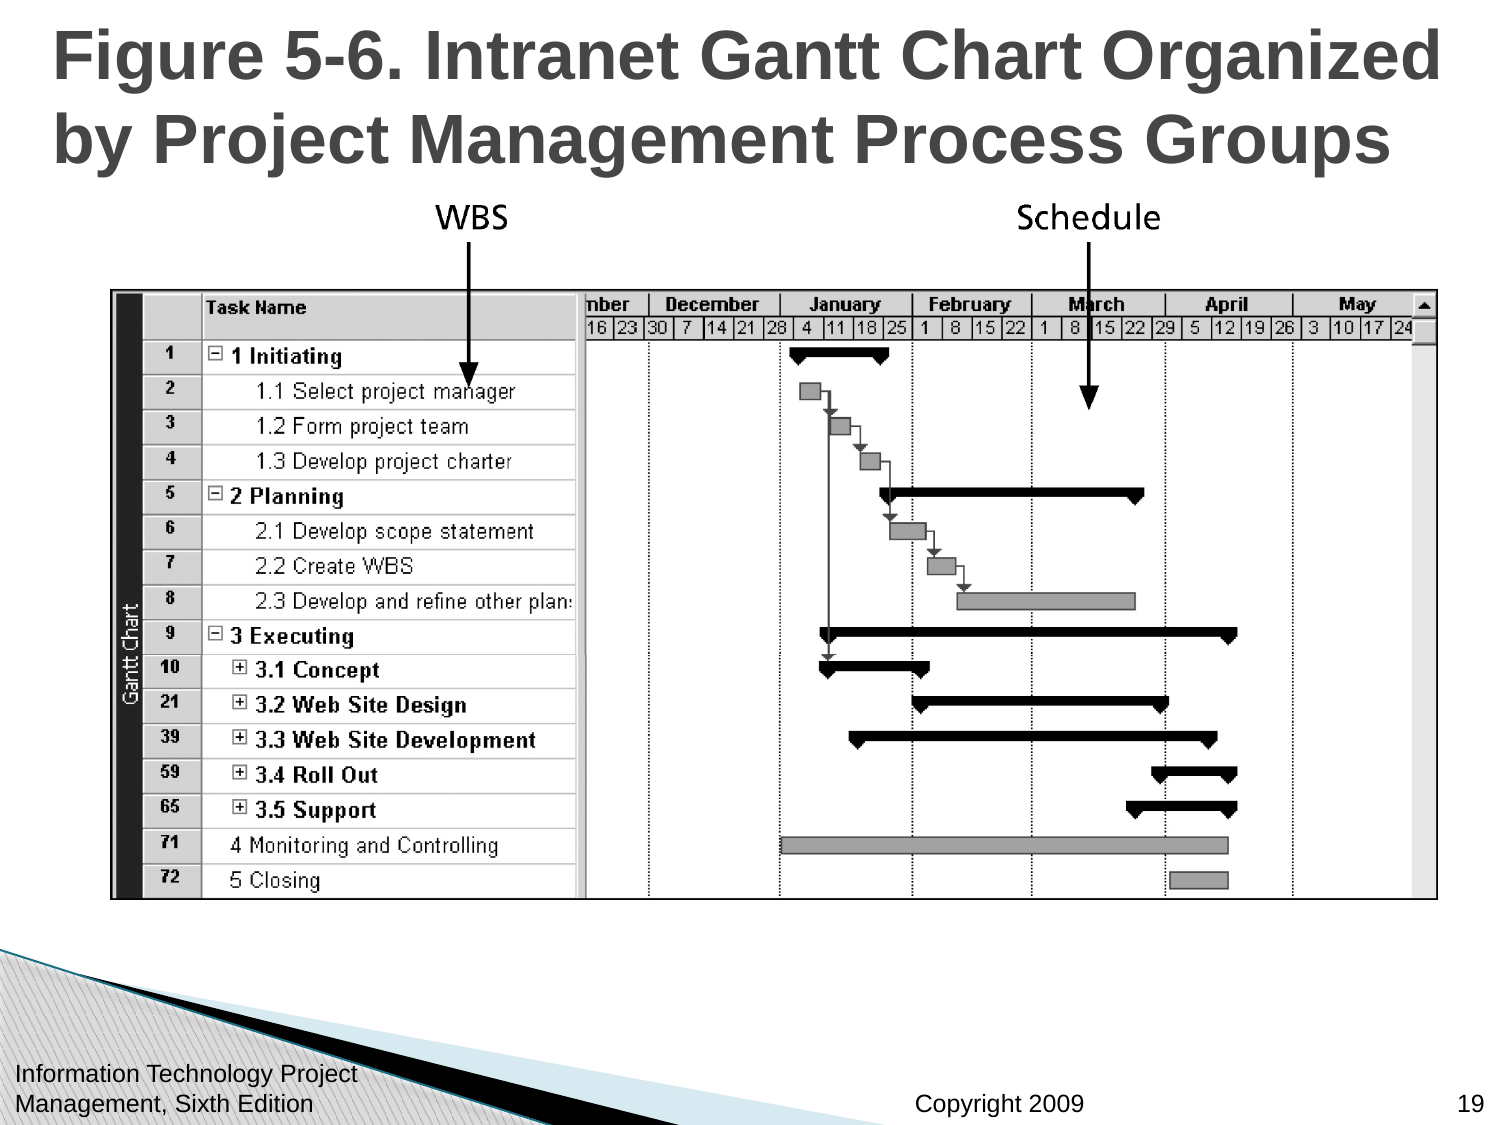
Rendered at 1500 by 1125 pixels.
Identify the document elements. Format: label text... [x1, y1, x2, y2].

title Figure 5-6. Intranet Gantt Chart Organized by Project Management Process Groups [37, 0, 1463, 188]
footer Information Technology Project Management, Sixth Edition [0, 1065, 425, 1125]
picture [110, 199, 1438, 901]
slide_number 19 [1408, 1065, 1500, 1125]
